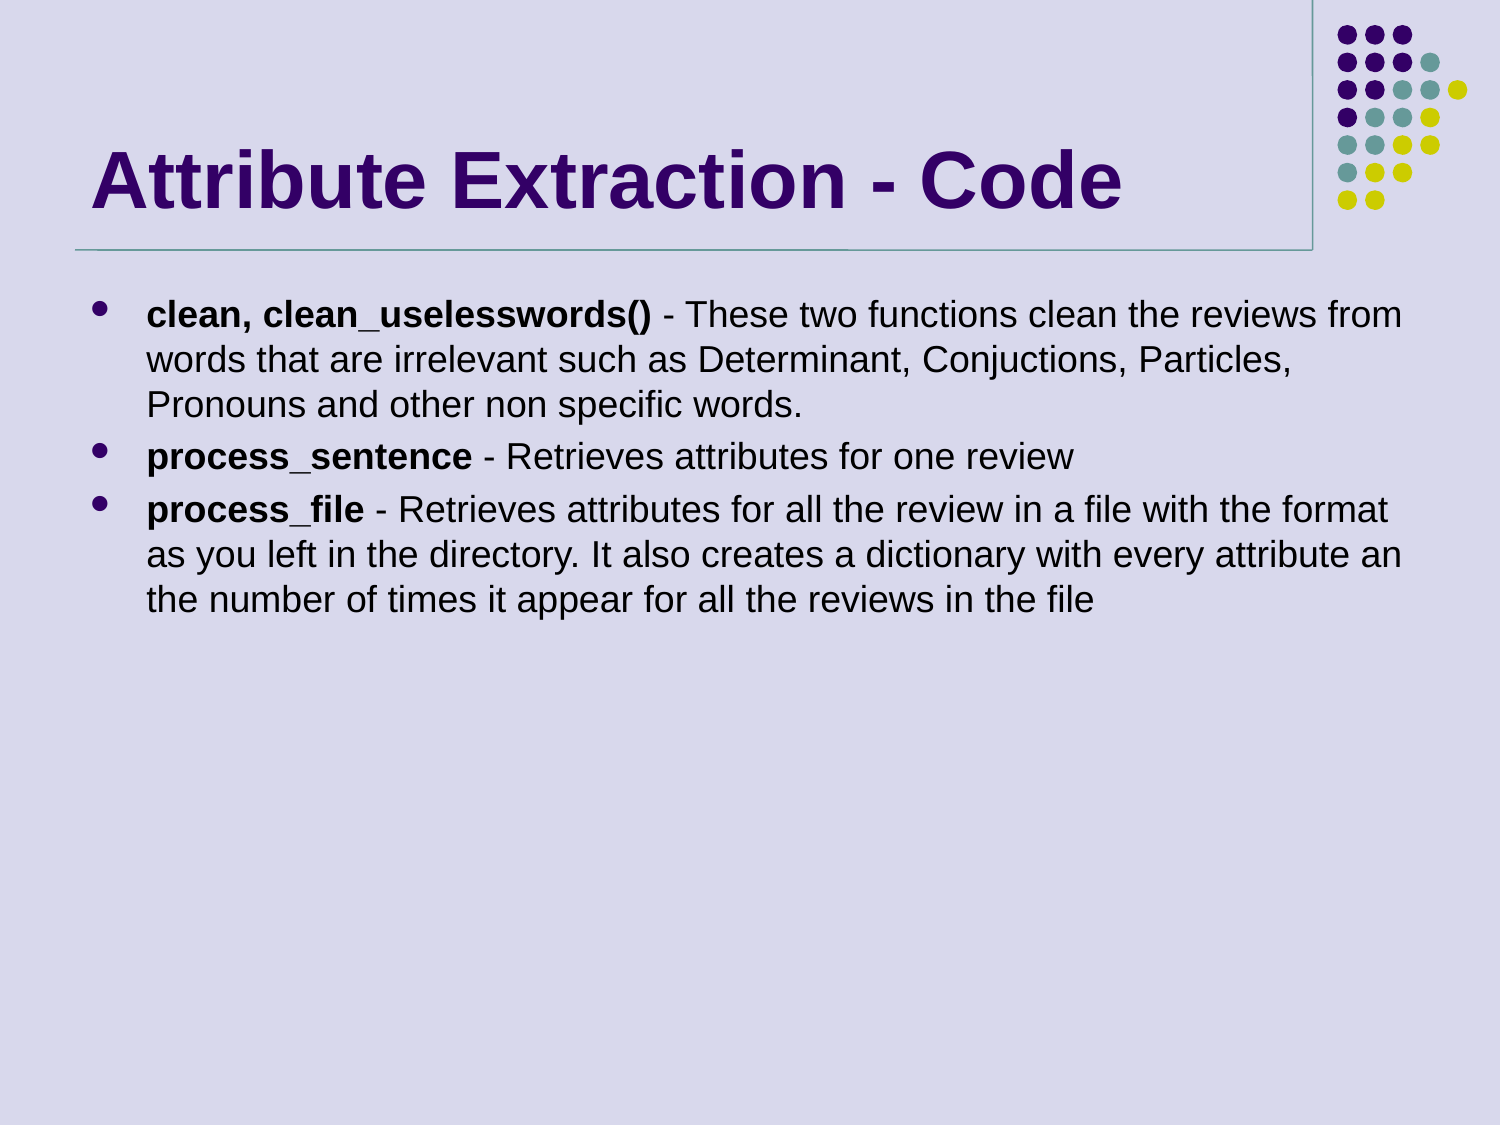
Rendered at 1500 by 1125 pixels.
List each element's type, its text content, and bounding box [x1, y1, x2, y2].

list clean, clean_uselesswords() - These two functions clean the reviews from words that are irrelevant such as Determinant, Conjuctions, Particles, Pronouns and other non specific words. process_sentence - Retrieves attributes for one review process_file - Retrieves attributes for all the review in a file with the format as you left in the directory. It also creates a dictionary with every attribute an the number of times it appear for all the reviews in the file [75, 282, 1425, 1006]
title Attribute Extraction - Code [75, 20, 1313, 233]
